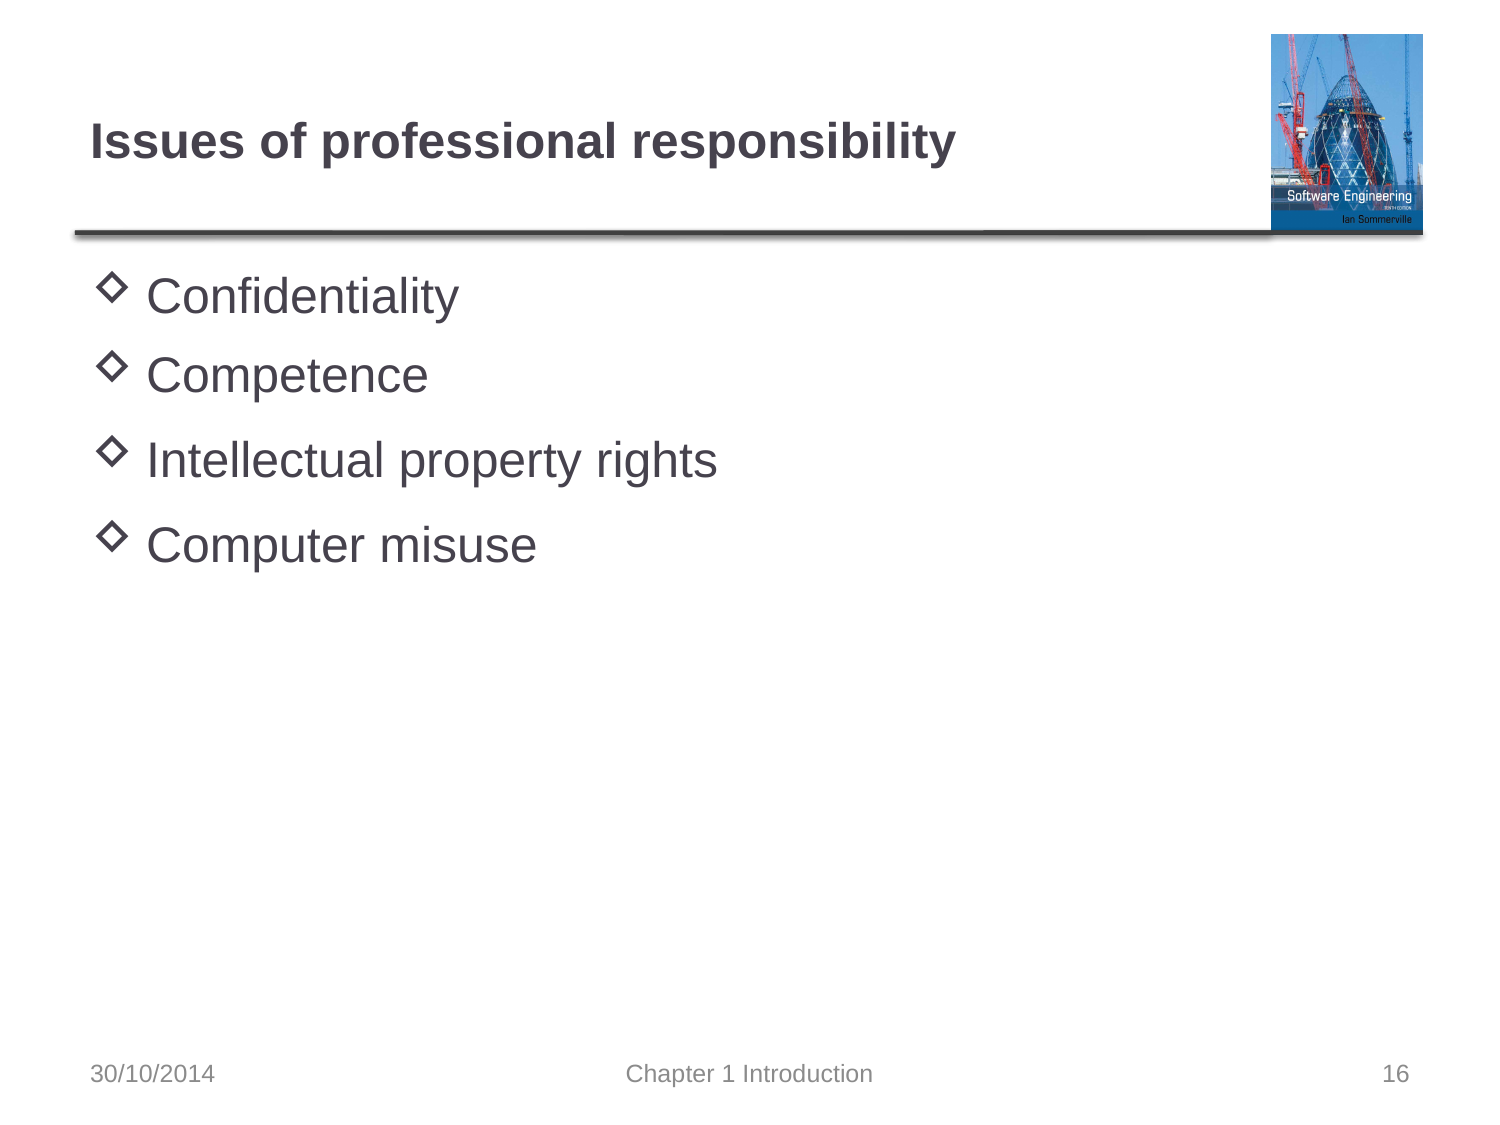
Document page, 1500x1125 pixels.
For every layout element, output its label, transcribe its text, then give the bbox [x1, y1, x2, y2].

title Issues of professional responsibility [74, 44, 1272, 233]
list Confidentiality Competence Intellectual property rights Computer misuse [75, 262, 1425, 1005]
picture [1271, 34, 1423, 230]
footer Chapter 1 Introduction [512, 1042, 988, 1103]
slide_number 16 [1074, 1042, 1425, 1103]
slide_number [75, 1042, 425, 1103]
